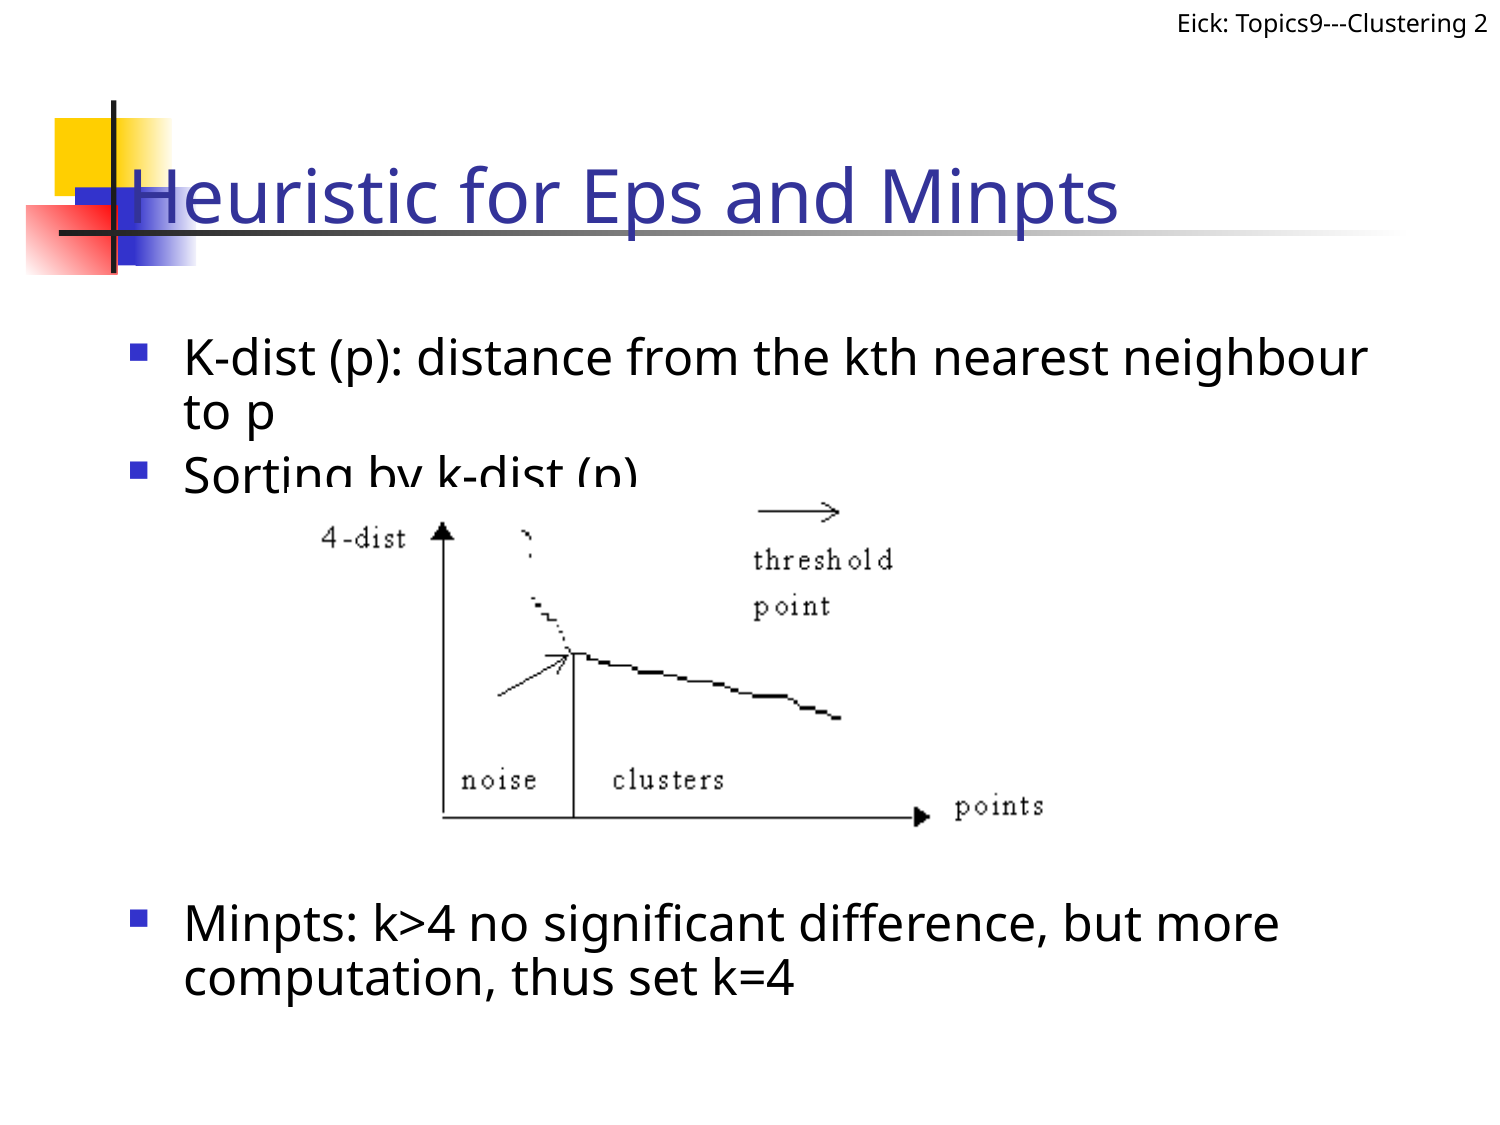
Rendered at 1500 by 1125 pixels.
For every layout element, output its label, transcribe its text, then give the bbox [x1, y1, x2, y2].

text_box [287, 487, 1101, 845]
list K-dist (p): distance from the kth nearest neighbour to p Sorting by k-dist (p) Minpts: k>4 no significant difference, but more computation, thus set k=4 [112, 324, 1438, 1063]
title Heuristic for Eps and Minpts [112, 140, 1388, 247]
